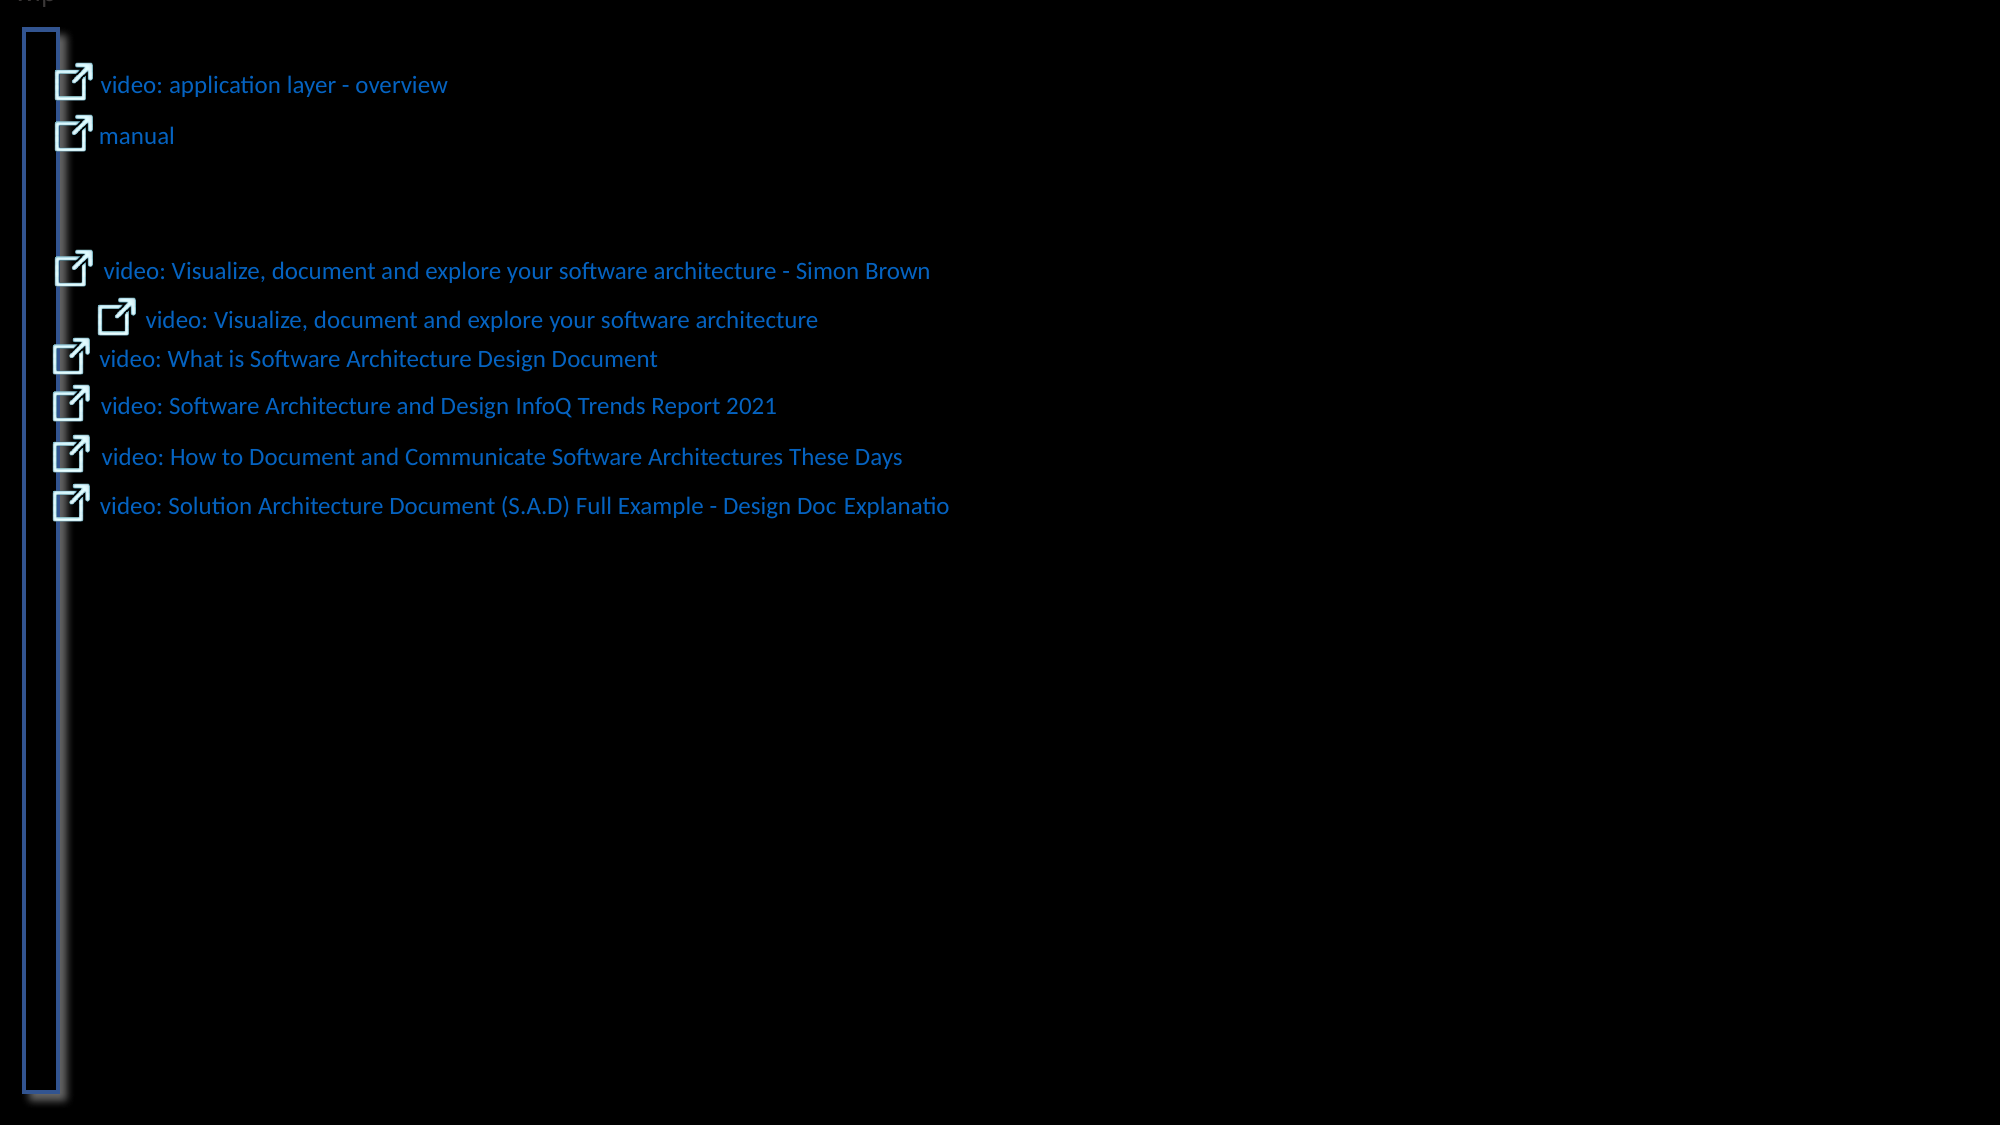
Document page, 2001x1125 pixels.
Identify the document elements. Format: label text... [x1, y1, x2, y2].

text_box [23, 28, 59, 1093]
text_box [93, 293, 840, 342]
title 6. wip [0, 0, 92, 149]
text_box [48, 479, 969, 528]
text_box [48, 379, 798, 428]
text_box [50, 245, 953, 293]
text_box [50, 110, 191, 158]
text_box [50, 58, 466, 107]
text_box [48, 430, 925, 479]
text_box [48, 333, 678, 379]
